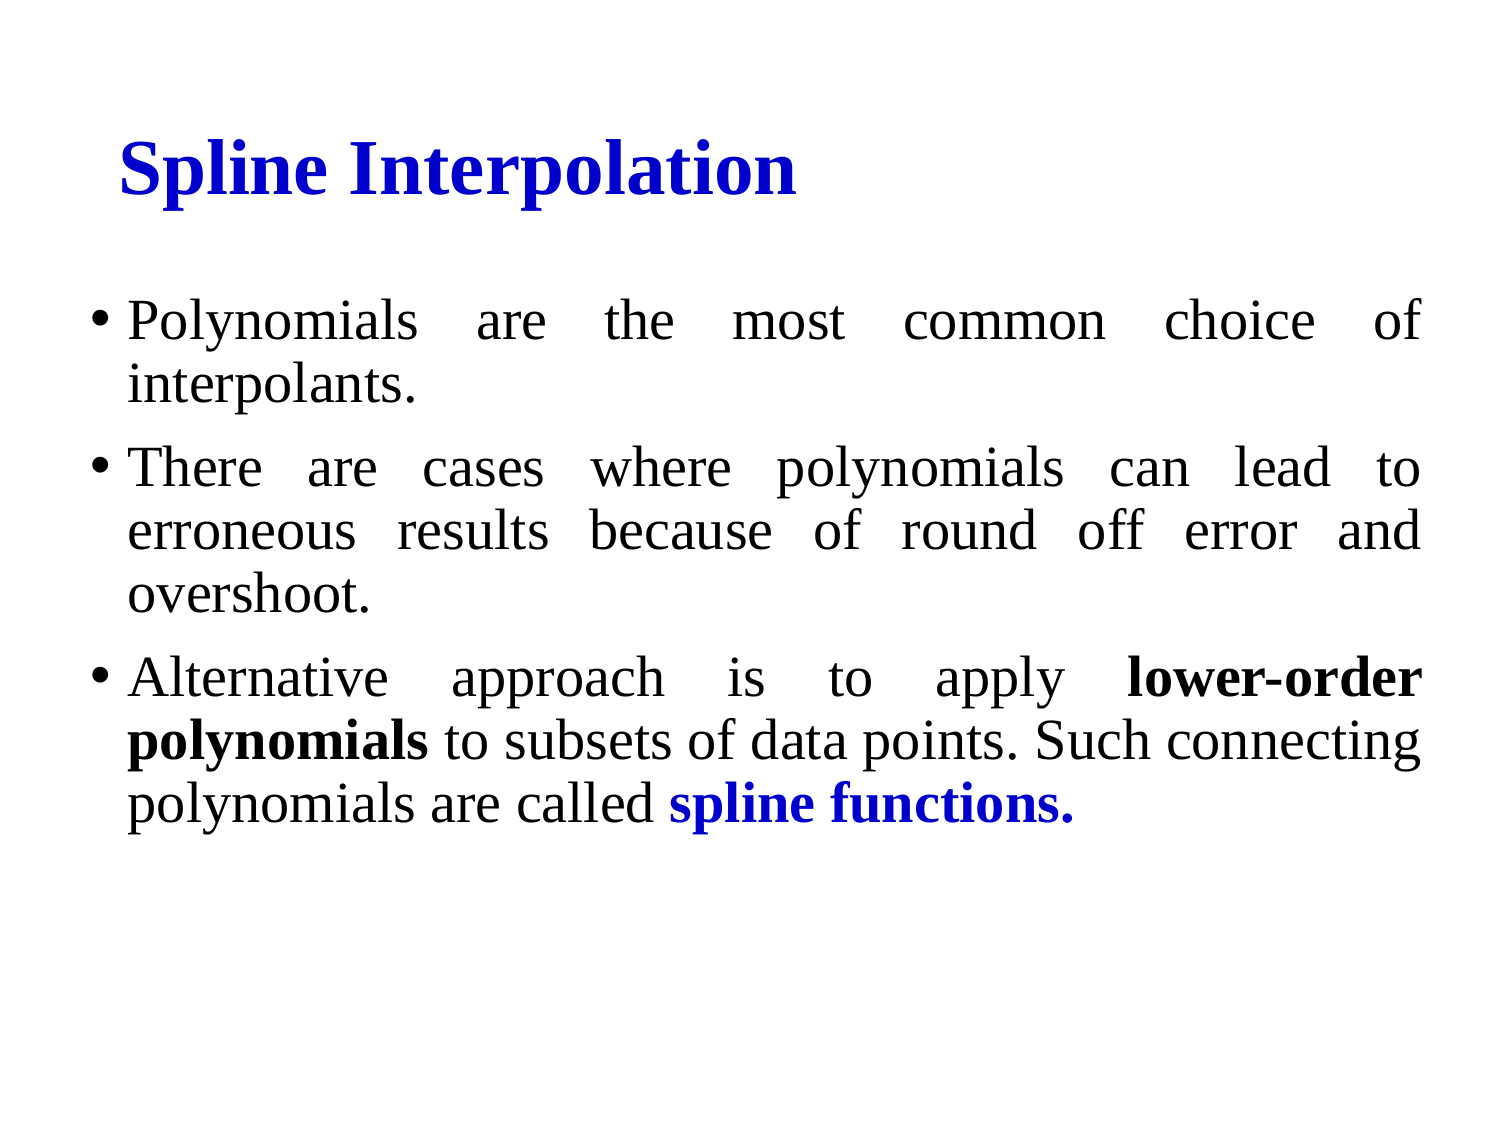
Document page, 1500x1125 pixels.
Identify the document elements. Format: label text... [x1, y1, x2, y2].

list Polynomials are the most common choice of interpolants. There are cases where polynomials can lead to erroneous results because of round off error and overshoot. Alternative approach is to apply lower-order polynomials to subsets of data points. Such connecting polynomials are called spline functions. [75, 282, 1438, 912]
title Spline Interpolation [103, 59, 1397, 278]
